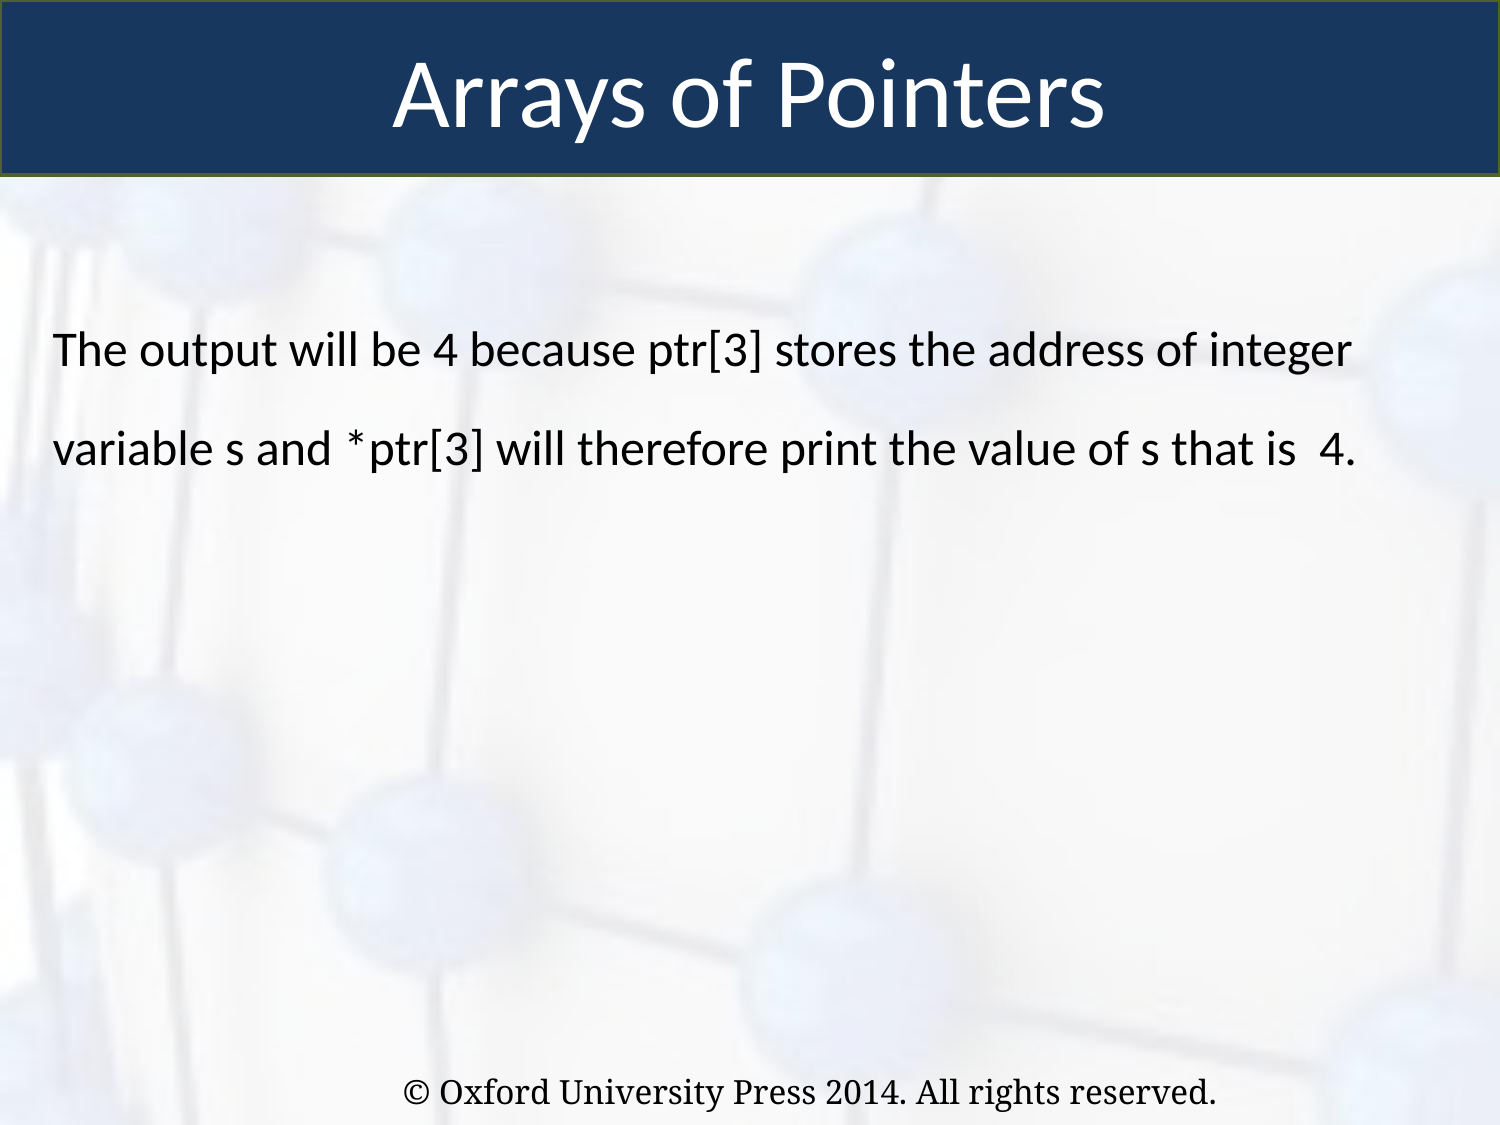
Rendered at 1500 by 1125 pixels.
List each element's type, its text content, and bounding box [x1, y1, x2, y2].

text_box Arrays of Pointers [0, 0, 1500, 175]
picture [0, 175, 1500, 1125]
text_box The output will be 4 because ptr[3] stores the address of integer variable s and *ptr[3] will therefore print the value of s that is 4. [37, 200, 1463, 1075]
